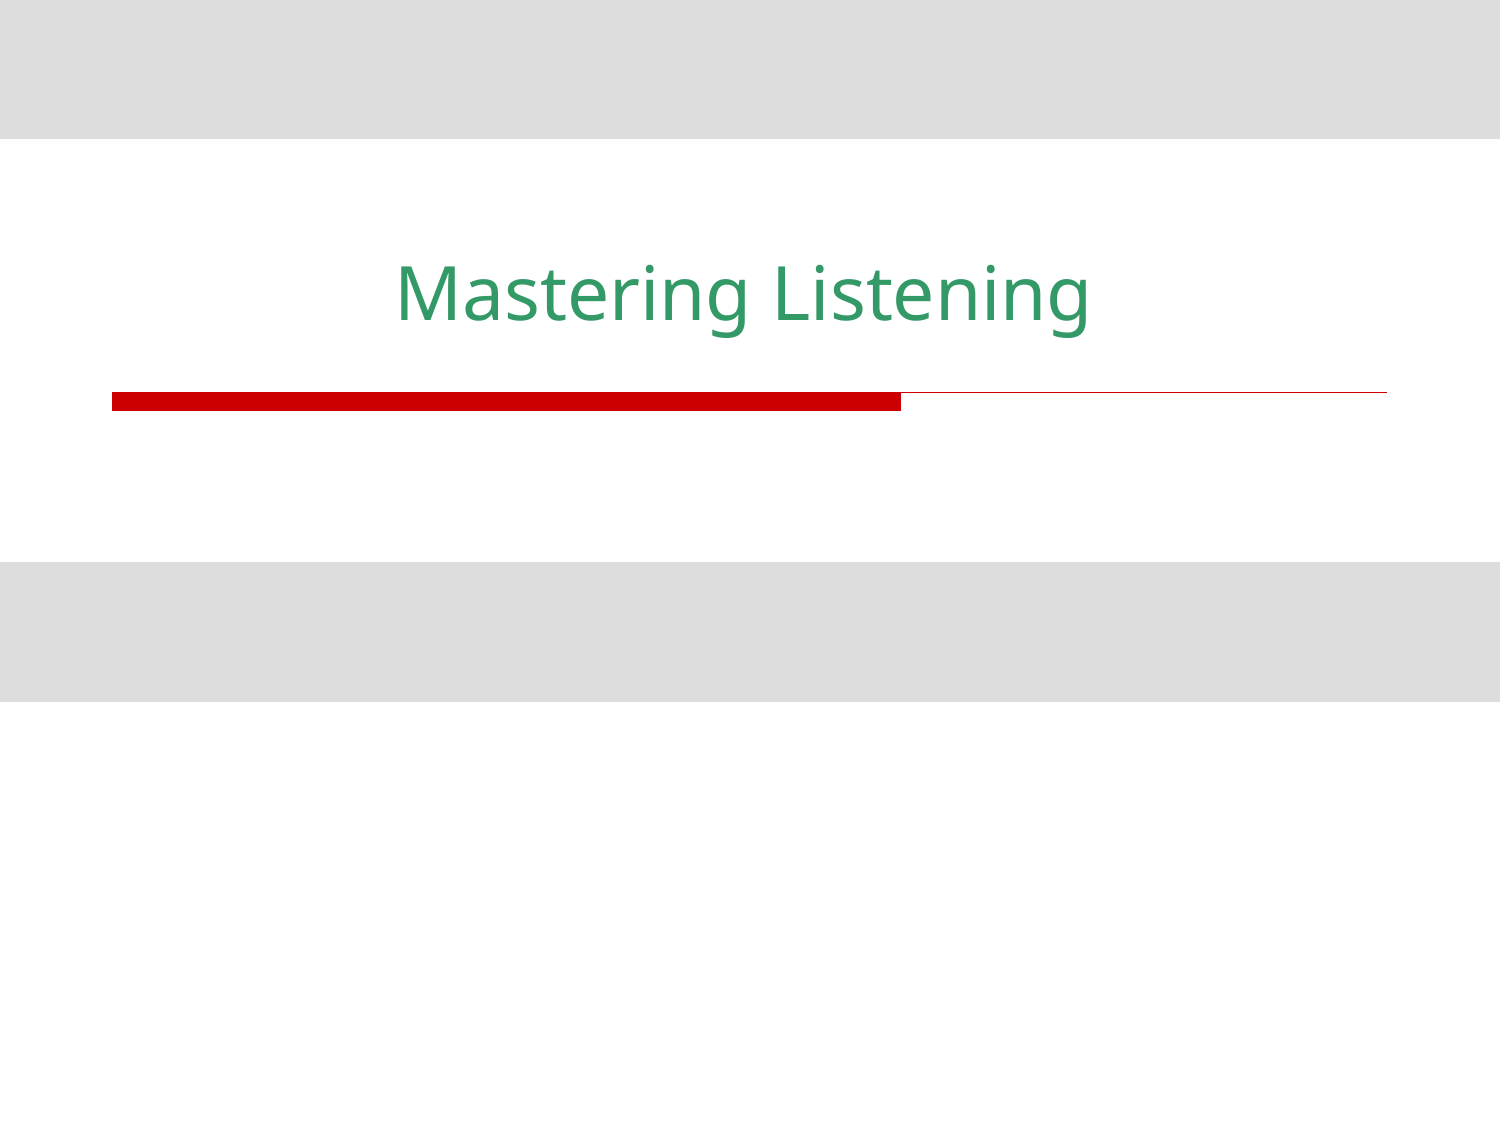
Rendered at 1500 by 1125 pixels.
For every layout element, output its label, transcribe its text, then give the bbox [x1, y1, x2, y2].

subtitle Mastering Listening [112, 237, 1375, 363]
picture [0, 0, 1500, 1125]
